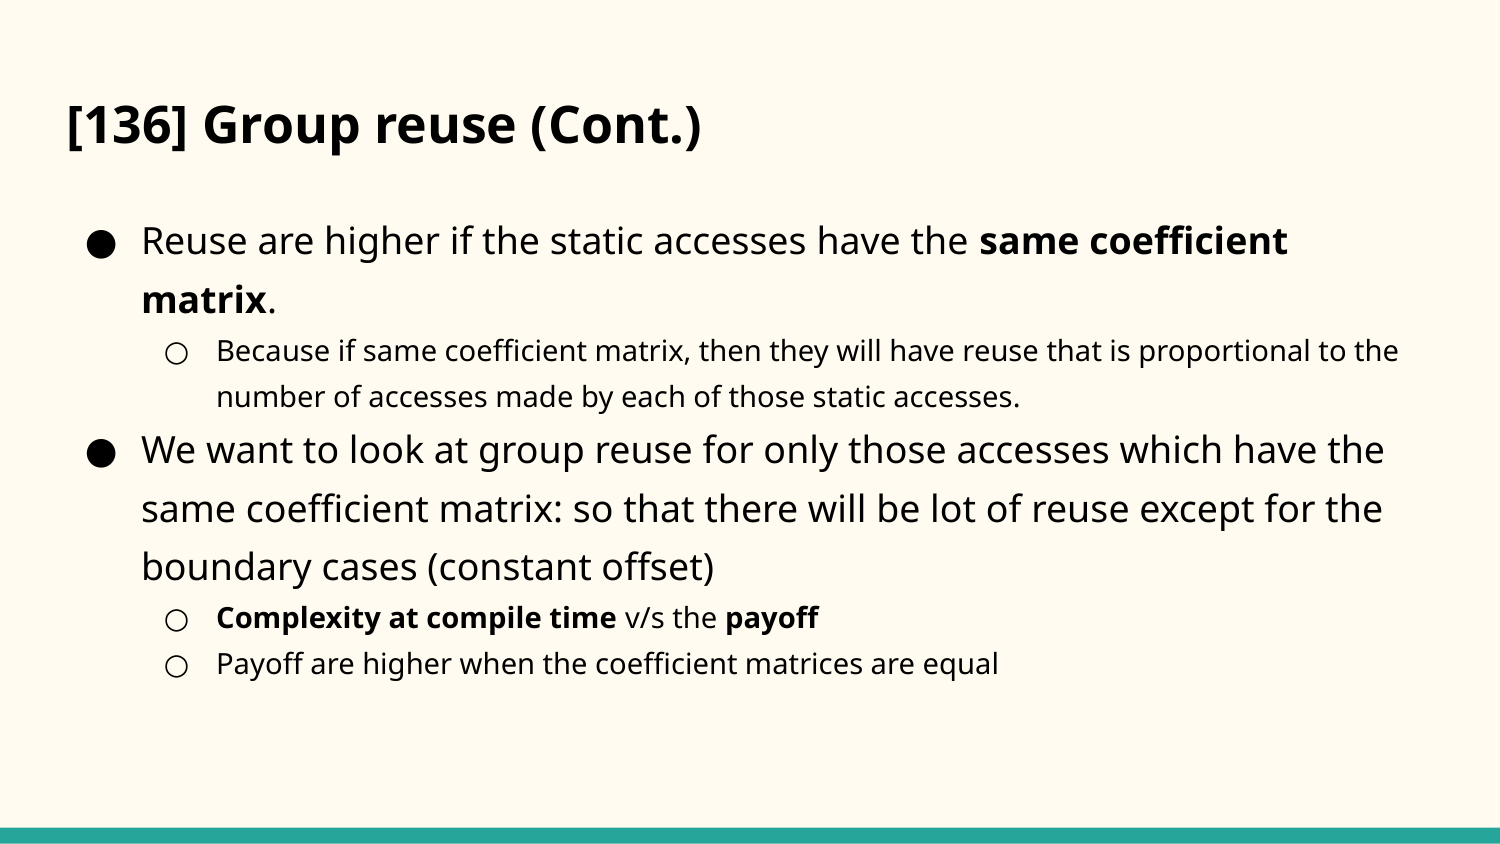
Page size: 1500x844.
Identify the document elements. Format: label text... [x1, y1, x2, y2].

list Reuse are higher if the static accesses have the same coefficient matrix. Because if same coefficient matrix, then they will have reuse that is proportional to the number of accesses made by each of those static accesses. We want to look at group reuse for only those accesses which have the same coefficient matrix: so that there will be lot of reuse except for the boundary cases (constant offset) Complexity at compile time v/s the payoff Payoff are higher when the coefficient matrices are equal [51, 192, 1449, 750]
title [136] Group reuse (Cont.) [51, 72, 1449, 174]
